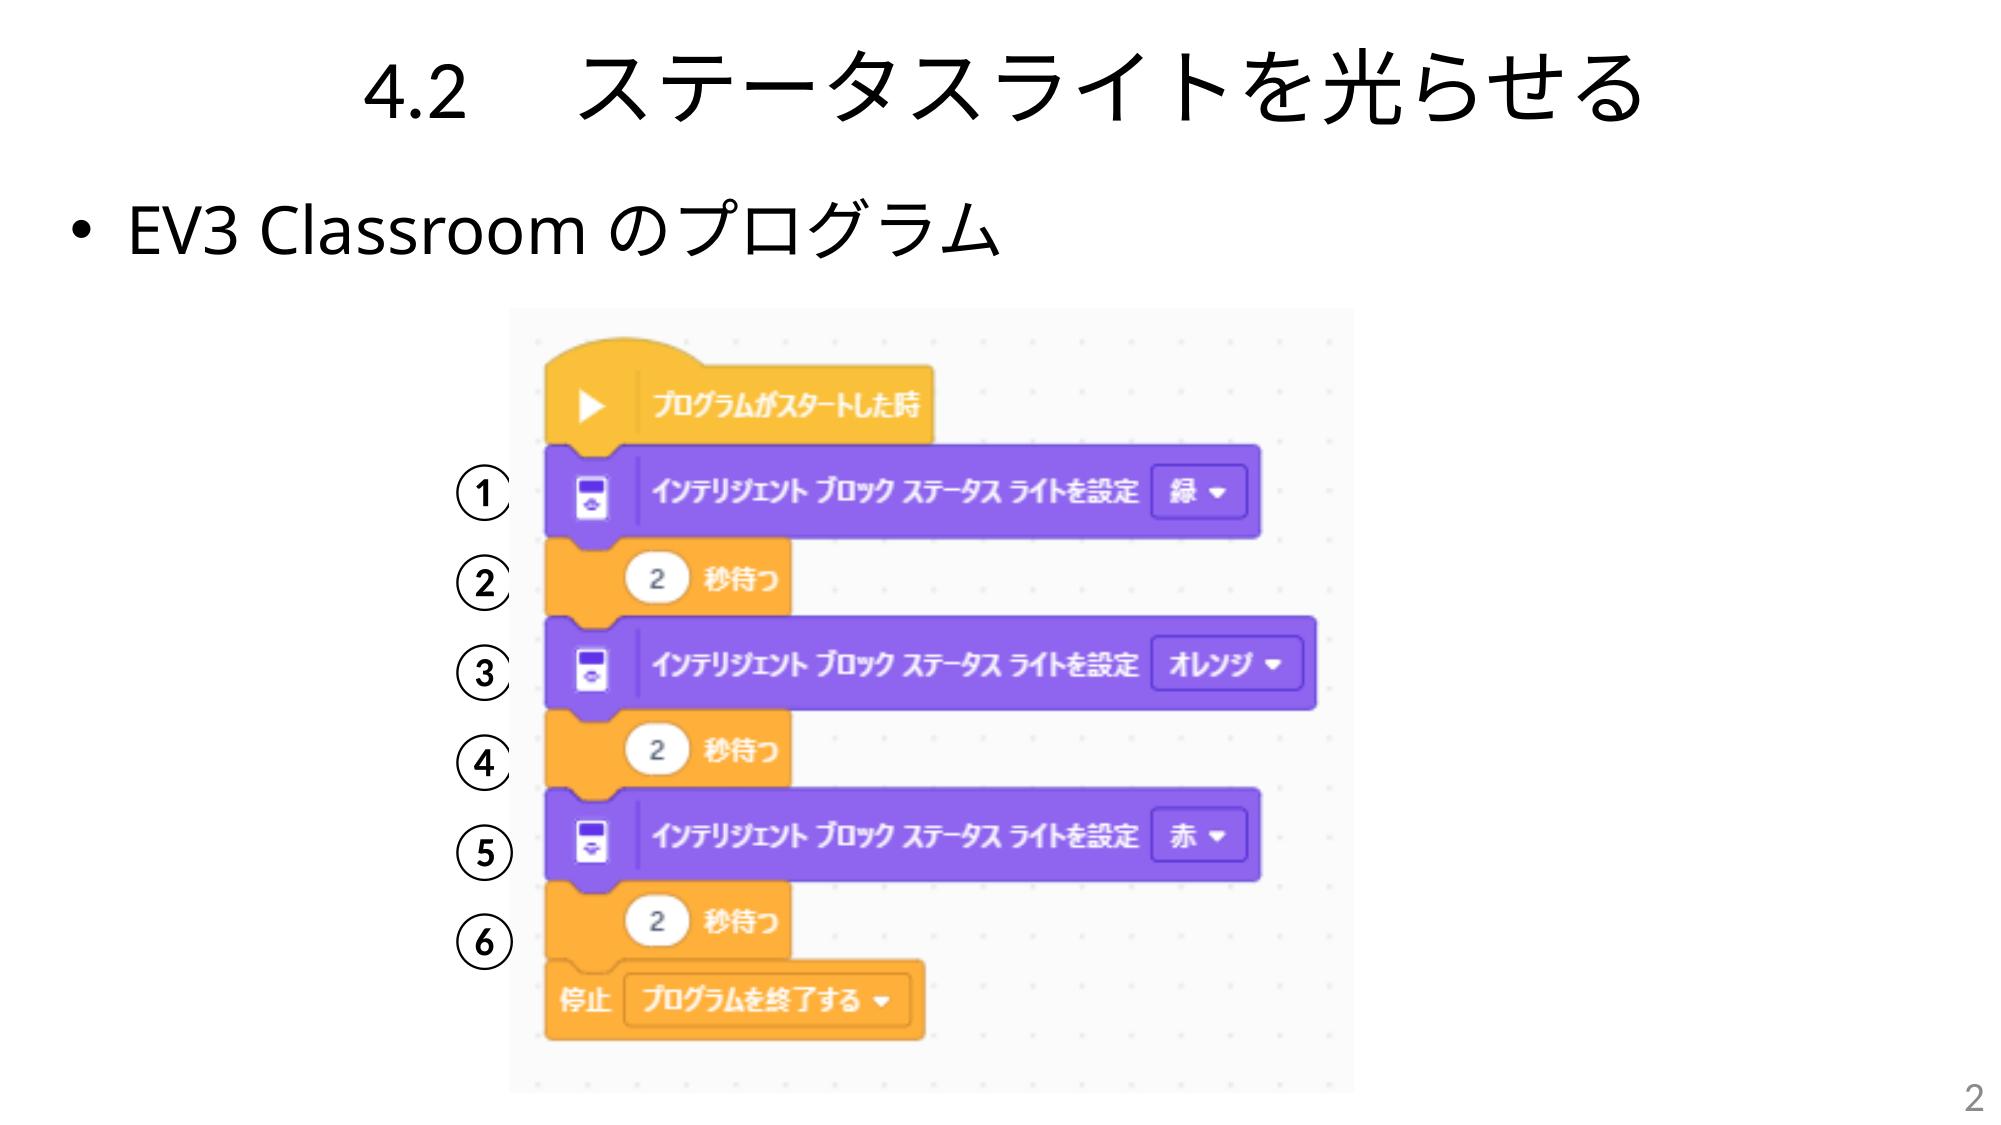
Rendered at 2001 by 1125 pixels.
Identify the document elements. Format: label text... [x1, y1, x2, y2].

picture [509, 308, 1355, 1093]
slide_number 2 [1881, 1065, 2000, 1125]
text_box ⑤ [431, 805, 504, 890]
text_box ③ [431, 625, 504, 711]
text_box ④ [431, 715, 504, 800]
text_box ② [431, 535, 504, 621]
title 4.2 ステータスライトを光らせる [55, 14, 1961, 157]
text_box ⑥ [431, 895, 504, 980]
list EV3 Classroomのプログラム [54, 180, 1961, 760]
text_box ① [431, 445, 504, 531]
